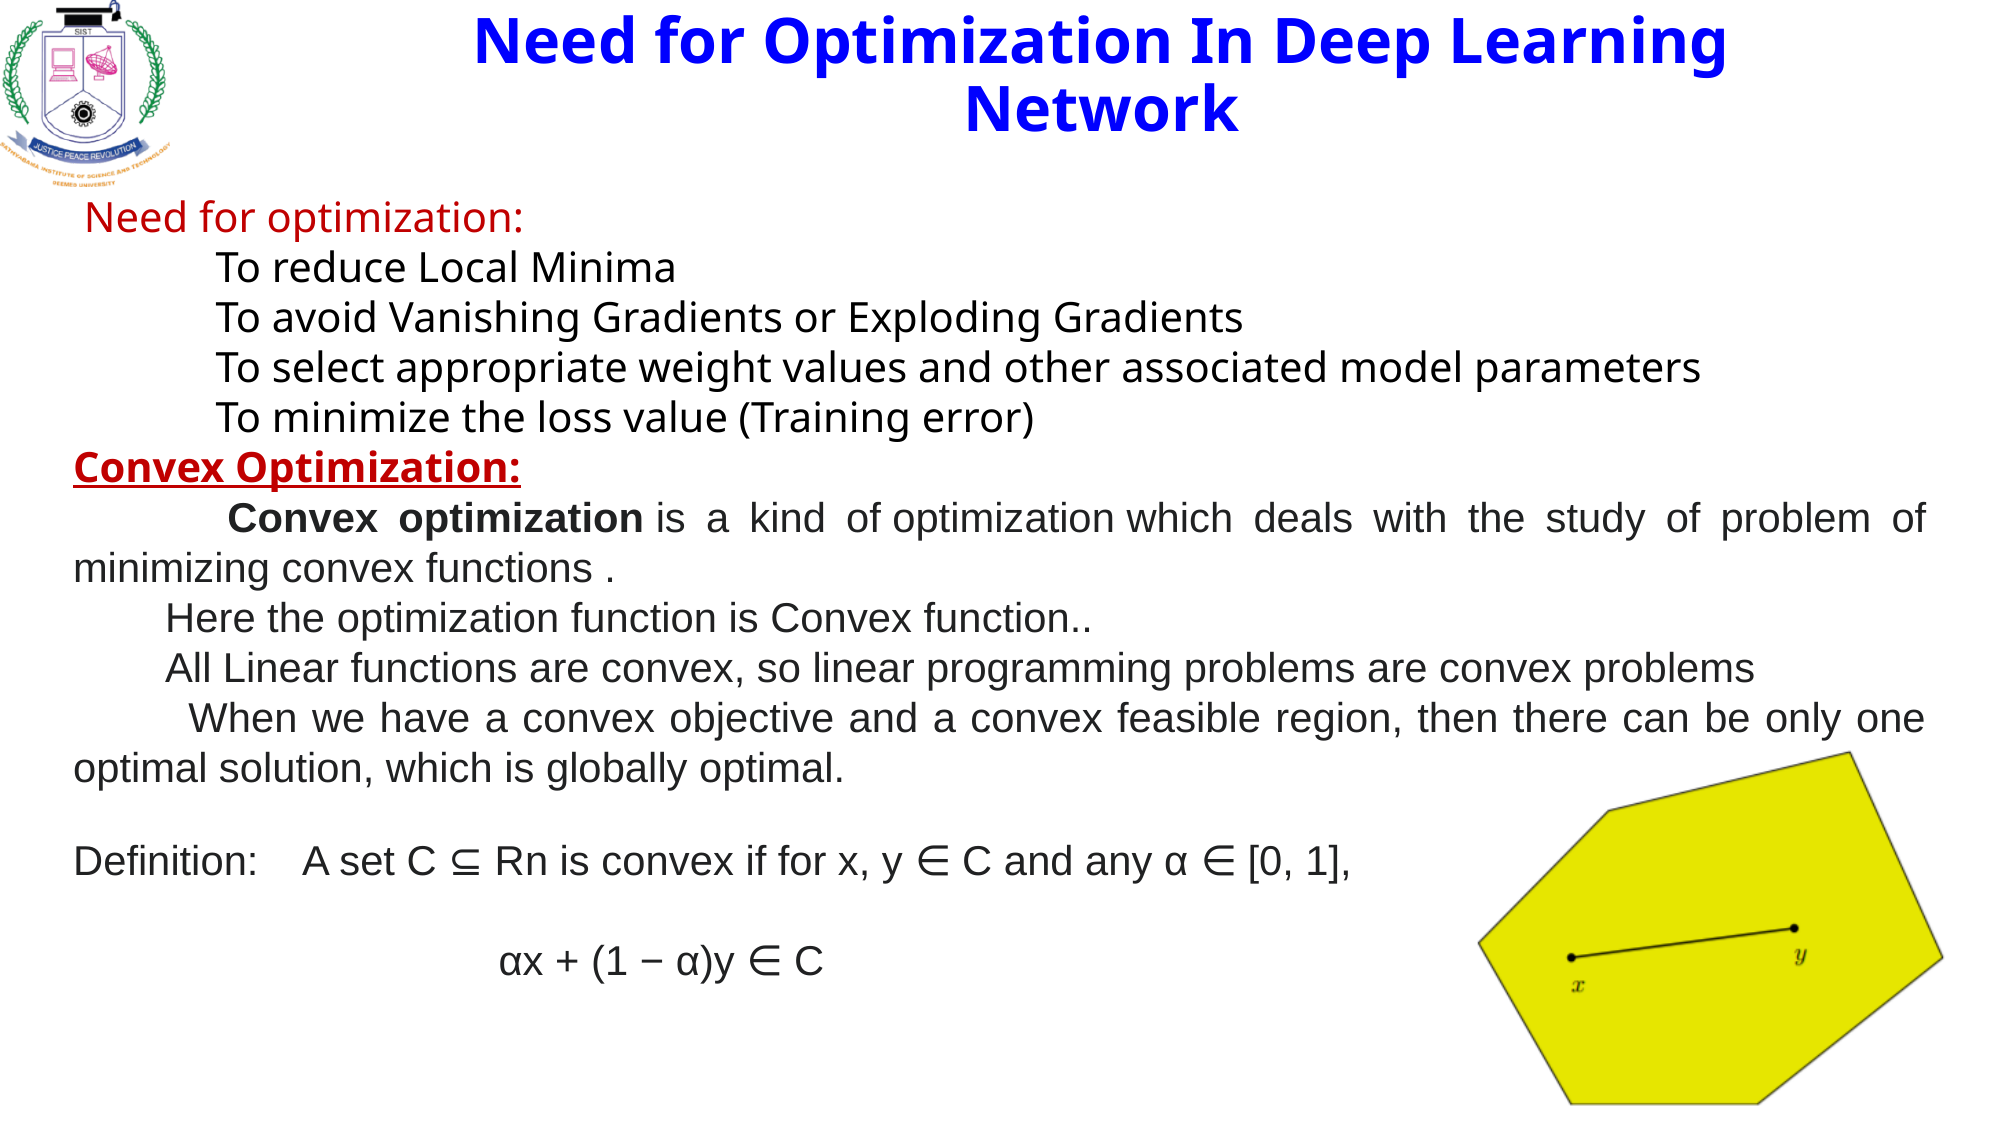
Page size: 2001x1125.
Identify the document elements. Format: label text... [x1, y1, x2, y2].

picture [0, 0, 170, 187]
picture [1401, 741, 1979, 1117]
text_box Definition: A set C ⊆ Rn is convex if for x, y ∈ C and any α ∈ [0, 1], αx + (1 − α)y ∈ C [58, 825, 1401, 991]
title Need for Optimization In Deep Learning Network [351, 0, 1852, 153]
text_box Need for optimization: To reduce Local Minima To avoid Vanishing Gradients or Exploding Gradients To select appropriate weight values and other associated model parameters To minimize the loss value (Training error) Convex Optimization: Convex optimization is a kind of optimization which deals with the study of problem of minimizing convex functions . Here the optimization function is Convex function.. All Linear functions are convex, so linear programming problems are convex problems When we have a convex objective and a convex feasible region, then there can be only one optimal solution, which is globally optimal. [58, 183, 1942, 825]
